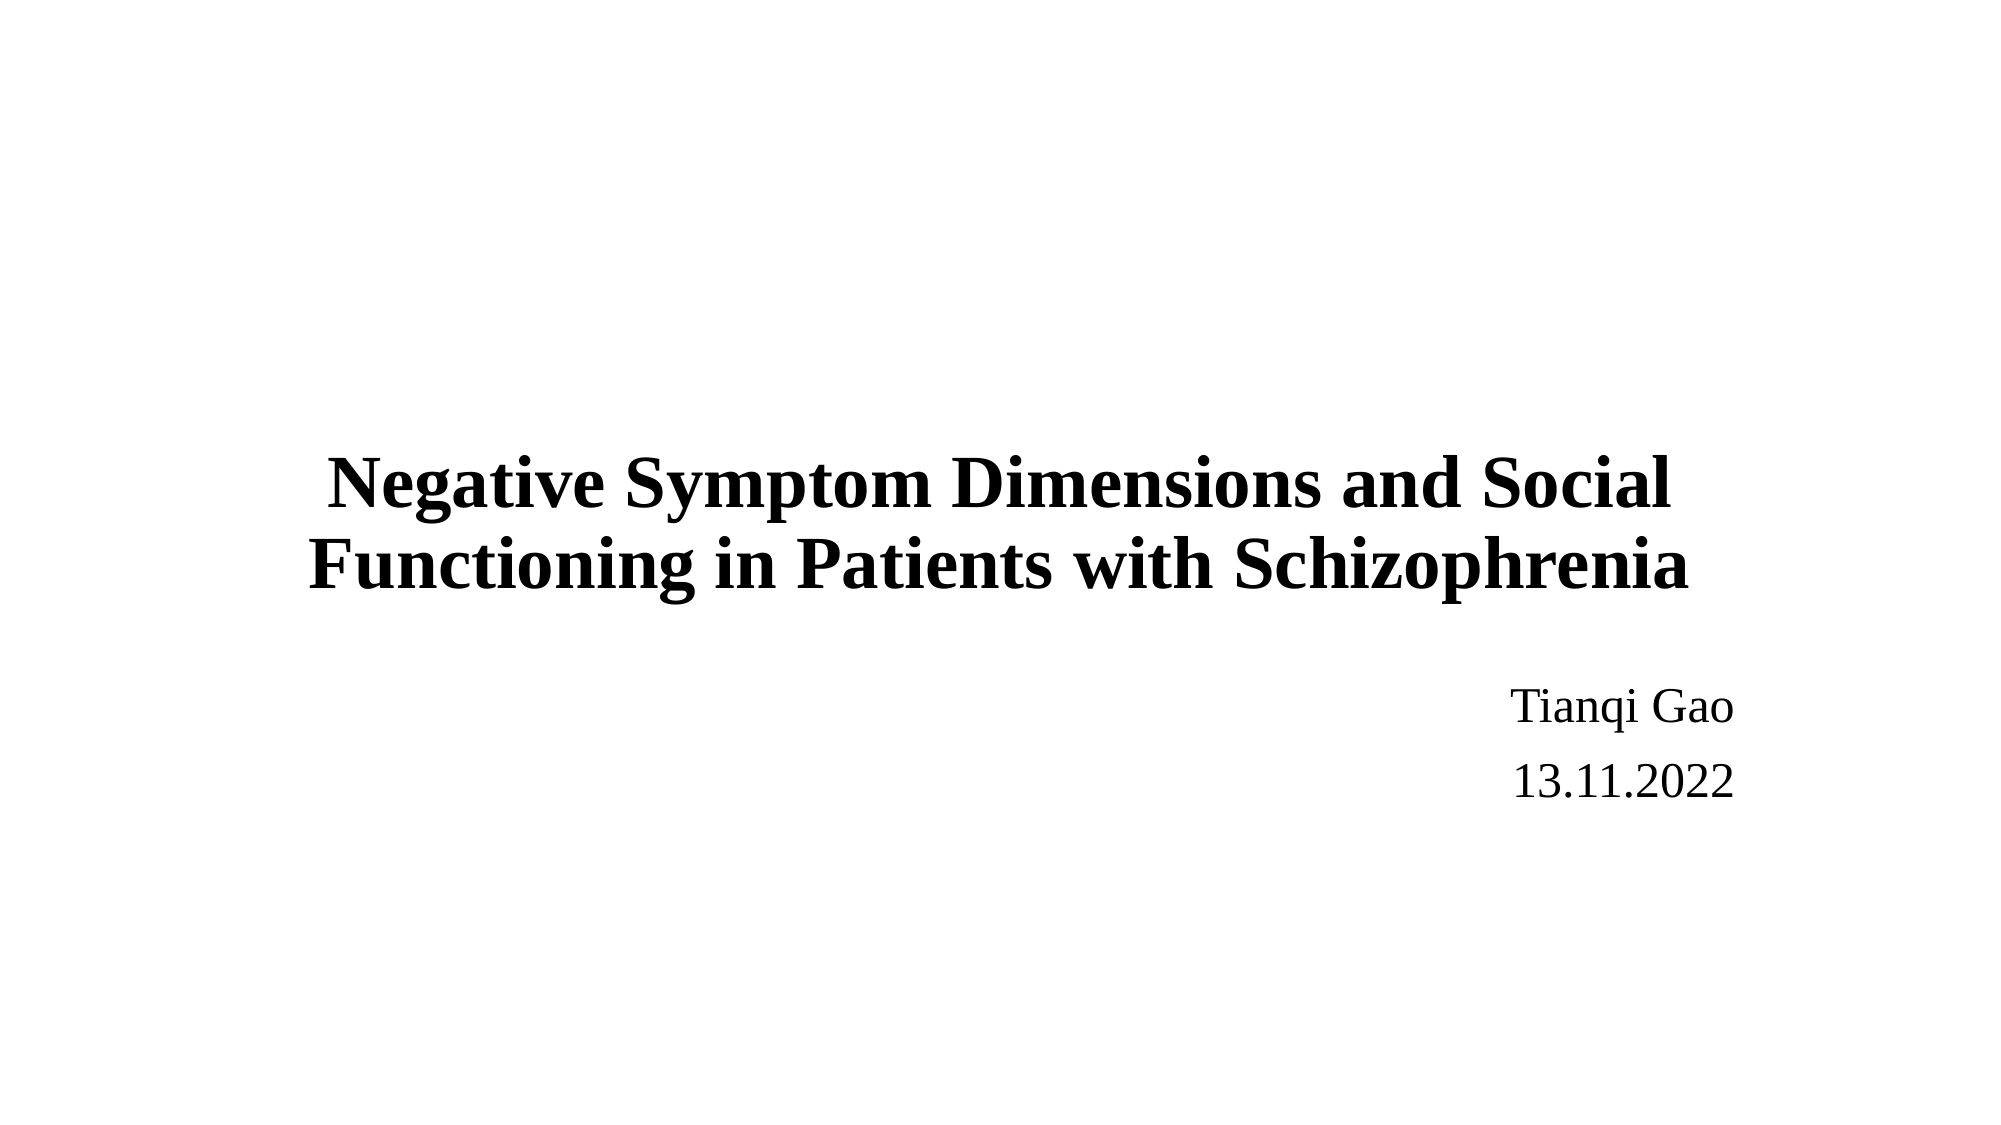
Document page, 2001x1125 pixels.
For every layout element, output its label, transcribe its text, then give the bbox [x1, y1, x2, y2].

title Negative Symptom Dimensions and Social Functioning in Patients with Schizophrenia [249, 184, 1750, 590]
subtitle Tianqi Gao 13.11.2022 [249, 590, 1750, 863]
